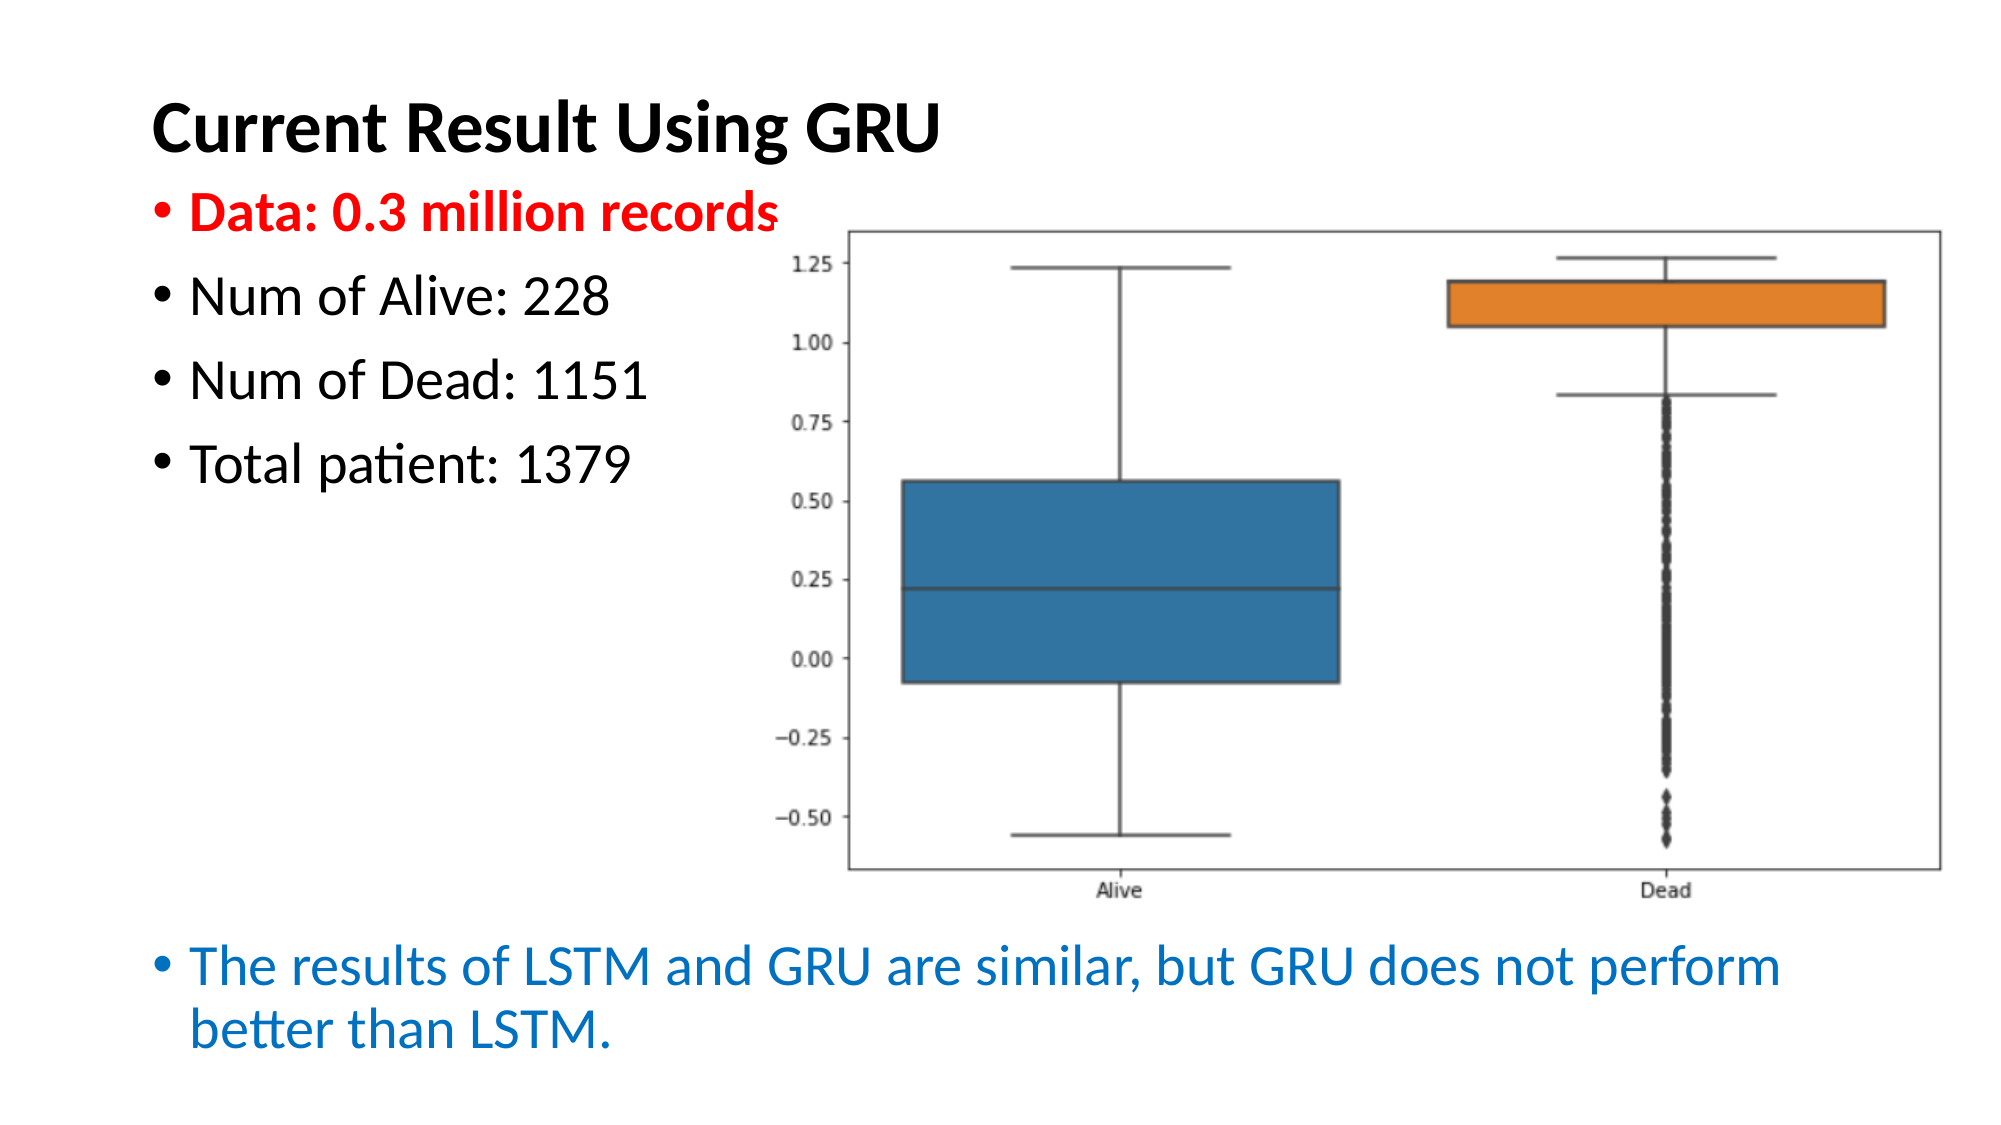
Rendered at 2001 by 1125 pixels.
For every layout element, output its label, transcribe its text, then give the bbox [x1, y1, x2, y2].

list Data: 0.3 million records Num of Alive: 228 Num of Dead: 1151 Total patient: 1379 The results of LSTM and GRU are similar, but GRU does not perform better than LSTM. [137, 173, 1863, 1000]
picture [774, 222, 1949, 903]
title Current Result Using GRU [137, 82, 1863, 173]
